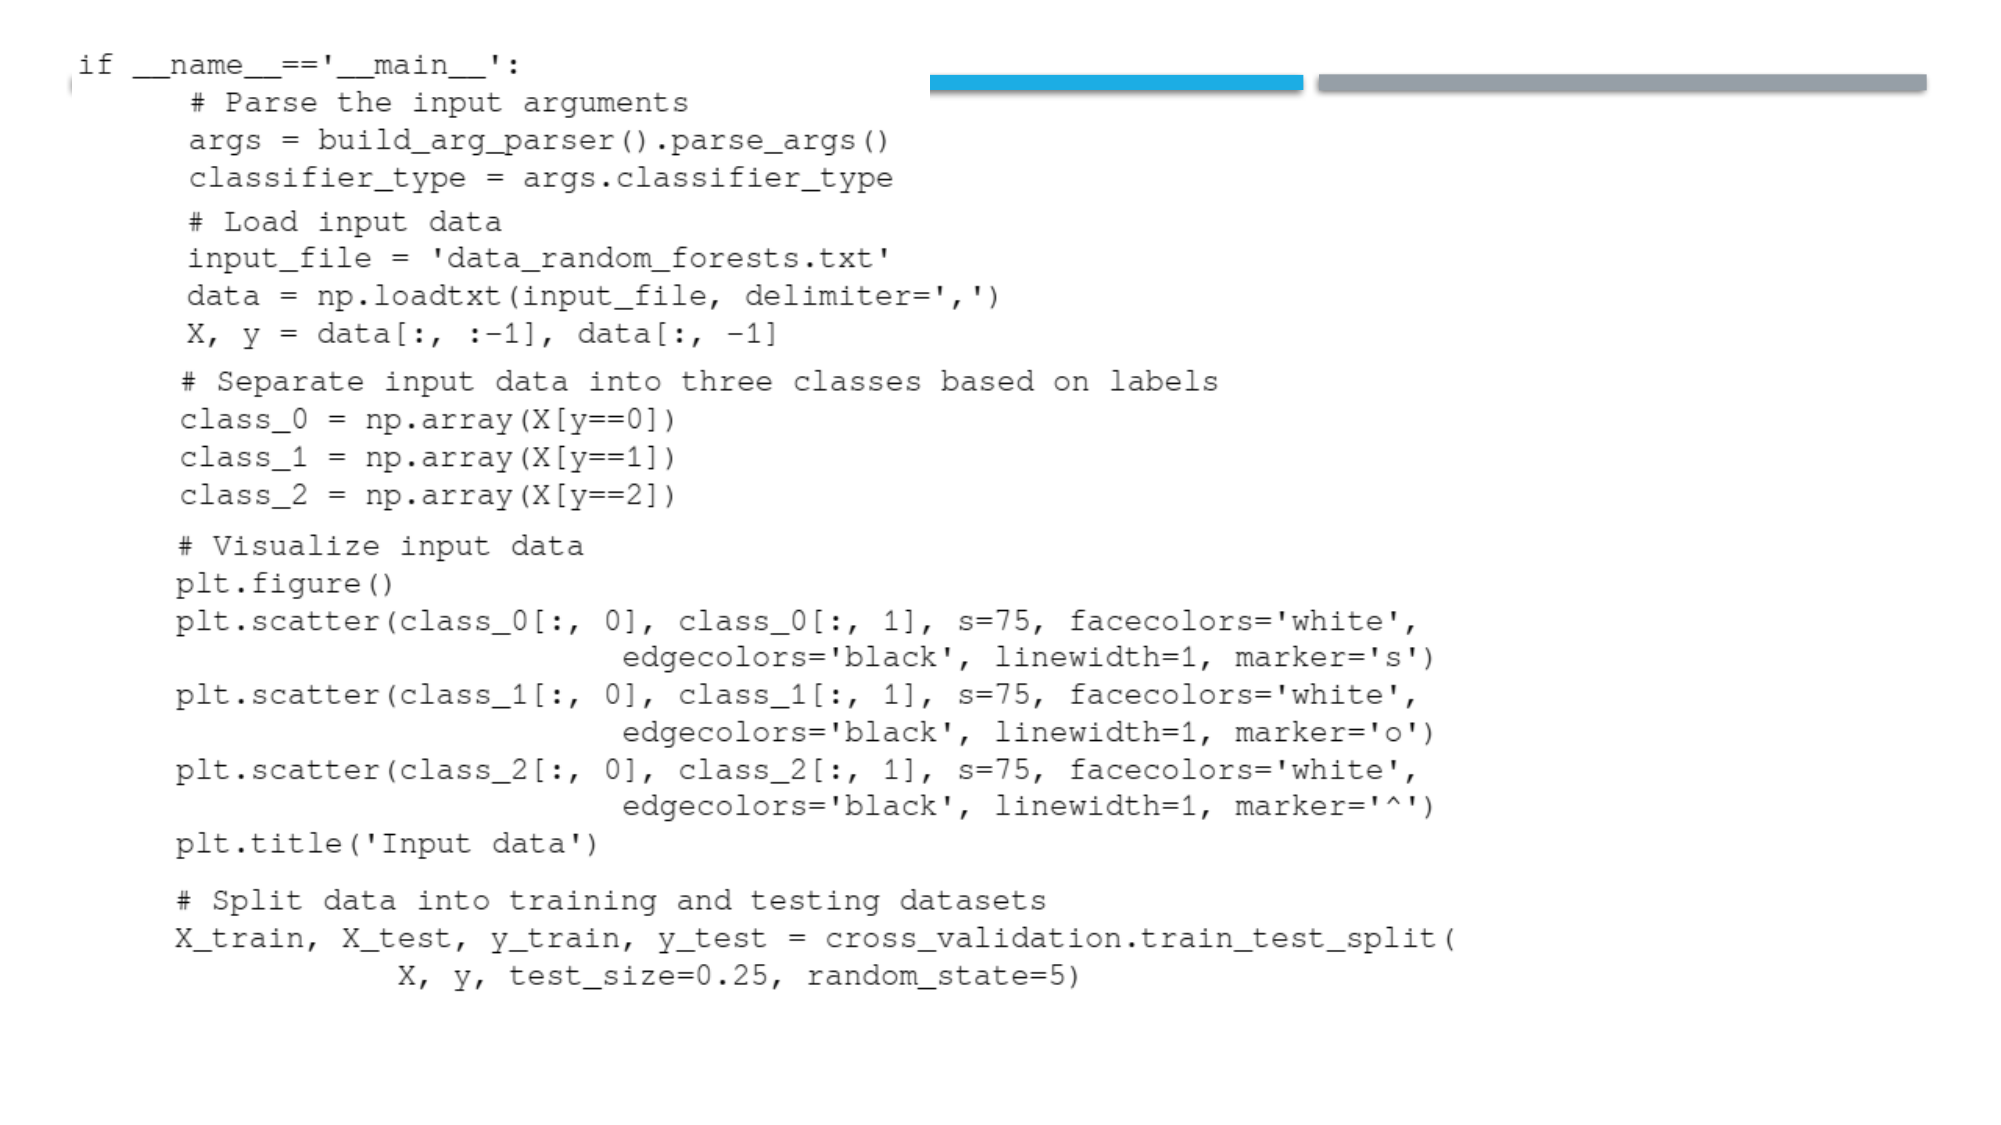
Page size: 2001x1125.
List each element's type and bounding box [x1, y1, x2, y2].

list [71, 37, 931, 224]
picture [168, 206, 1476, 1011]
